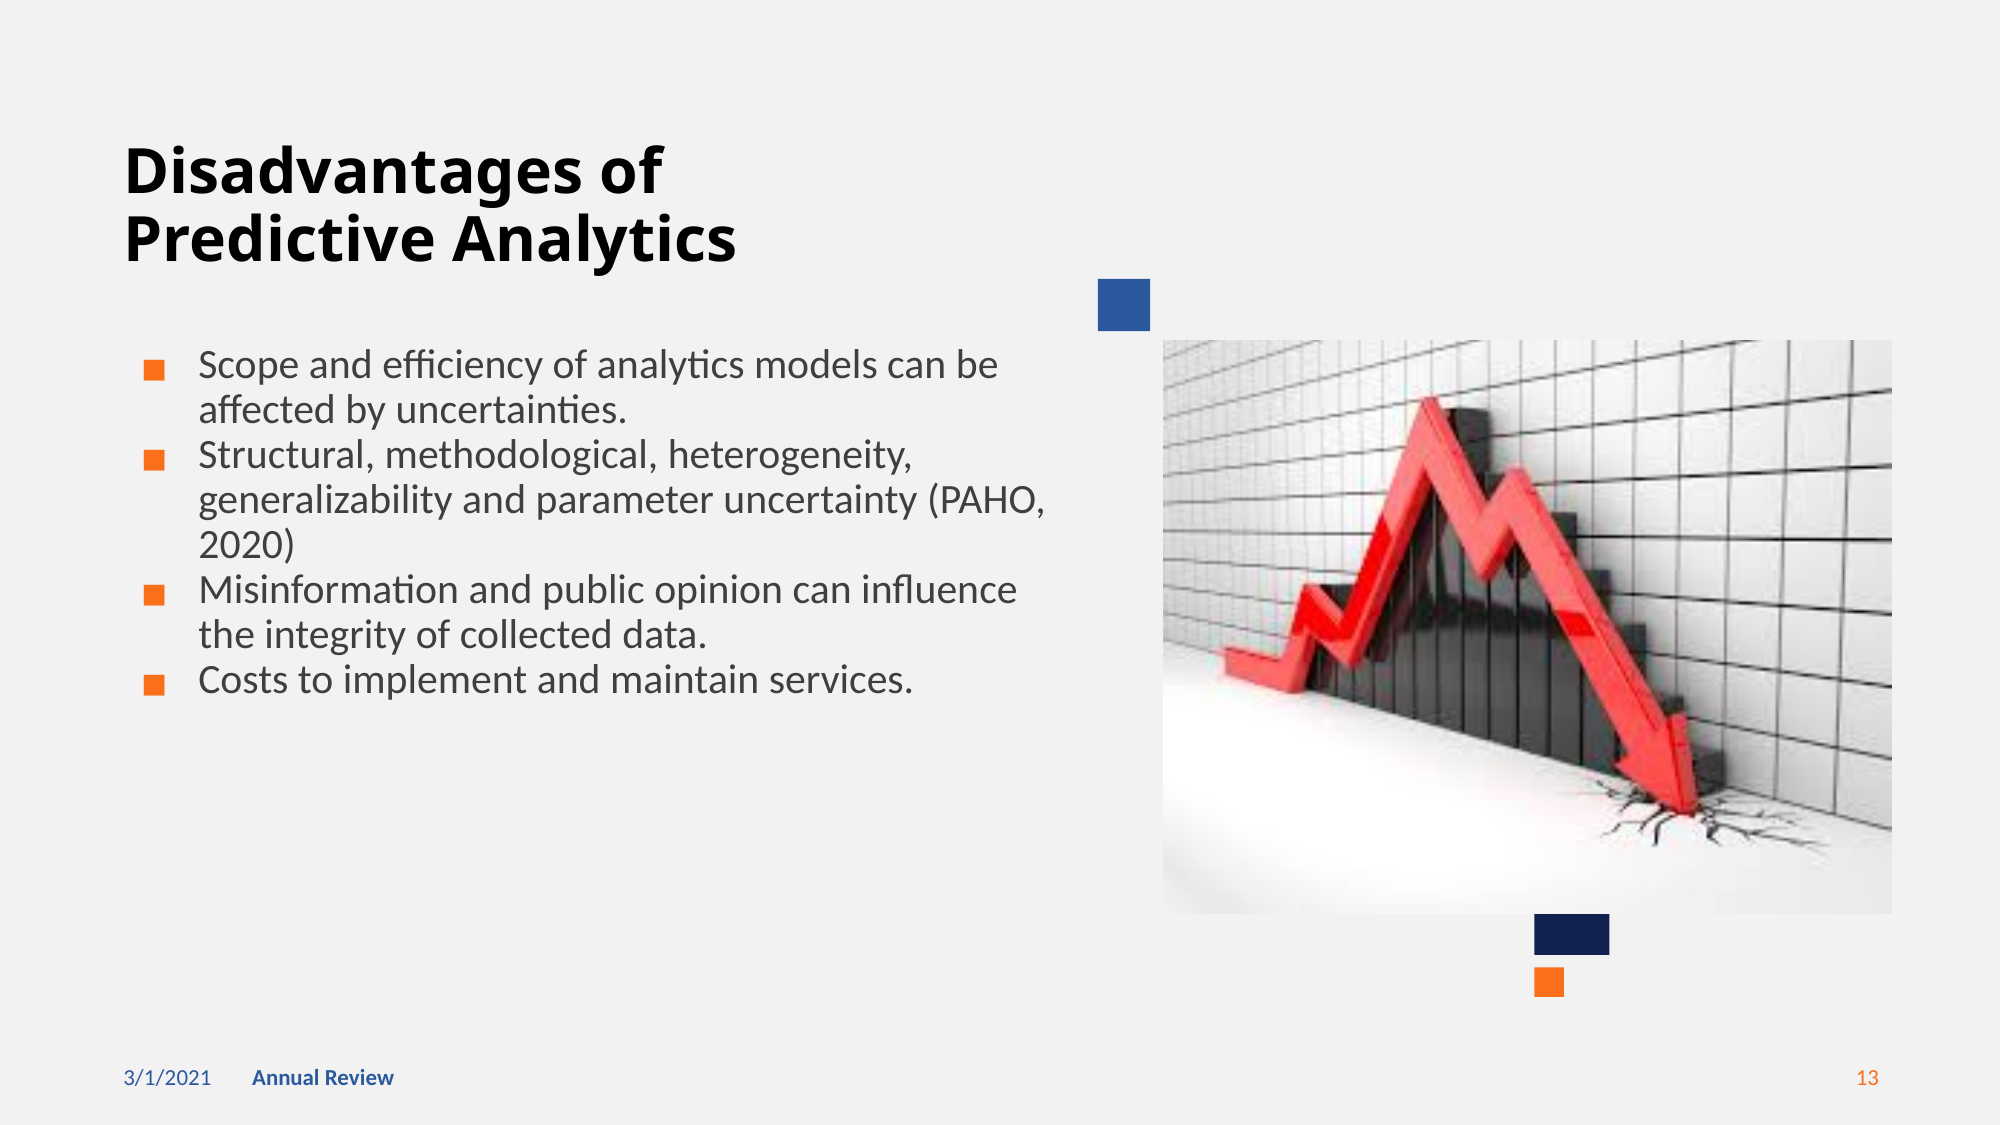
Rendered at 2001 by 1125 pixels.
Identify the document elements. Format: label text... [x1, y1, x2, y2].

list Scope and efficiency of analytics models can be affected by uncertainties. Structural, methodological, heterogeneity, generalizability and parameter uncertainty (PAHO, 2020) Misinformation and public opinion can influence the integrity of collected data. Costs to implement and maintain services. [108, 335, 1078, 920]
title Disadvantages of Predictive Analytics [108, 132, 810, 269]
picture [1162, 340, 1892, 915]
